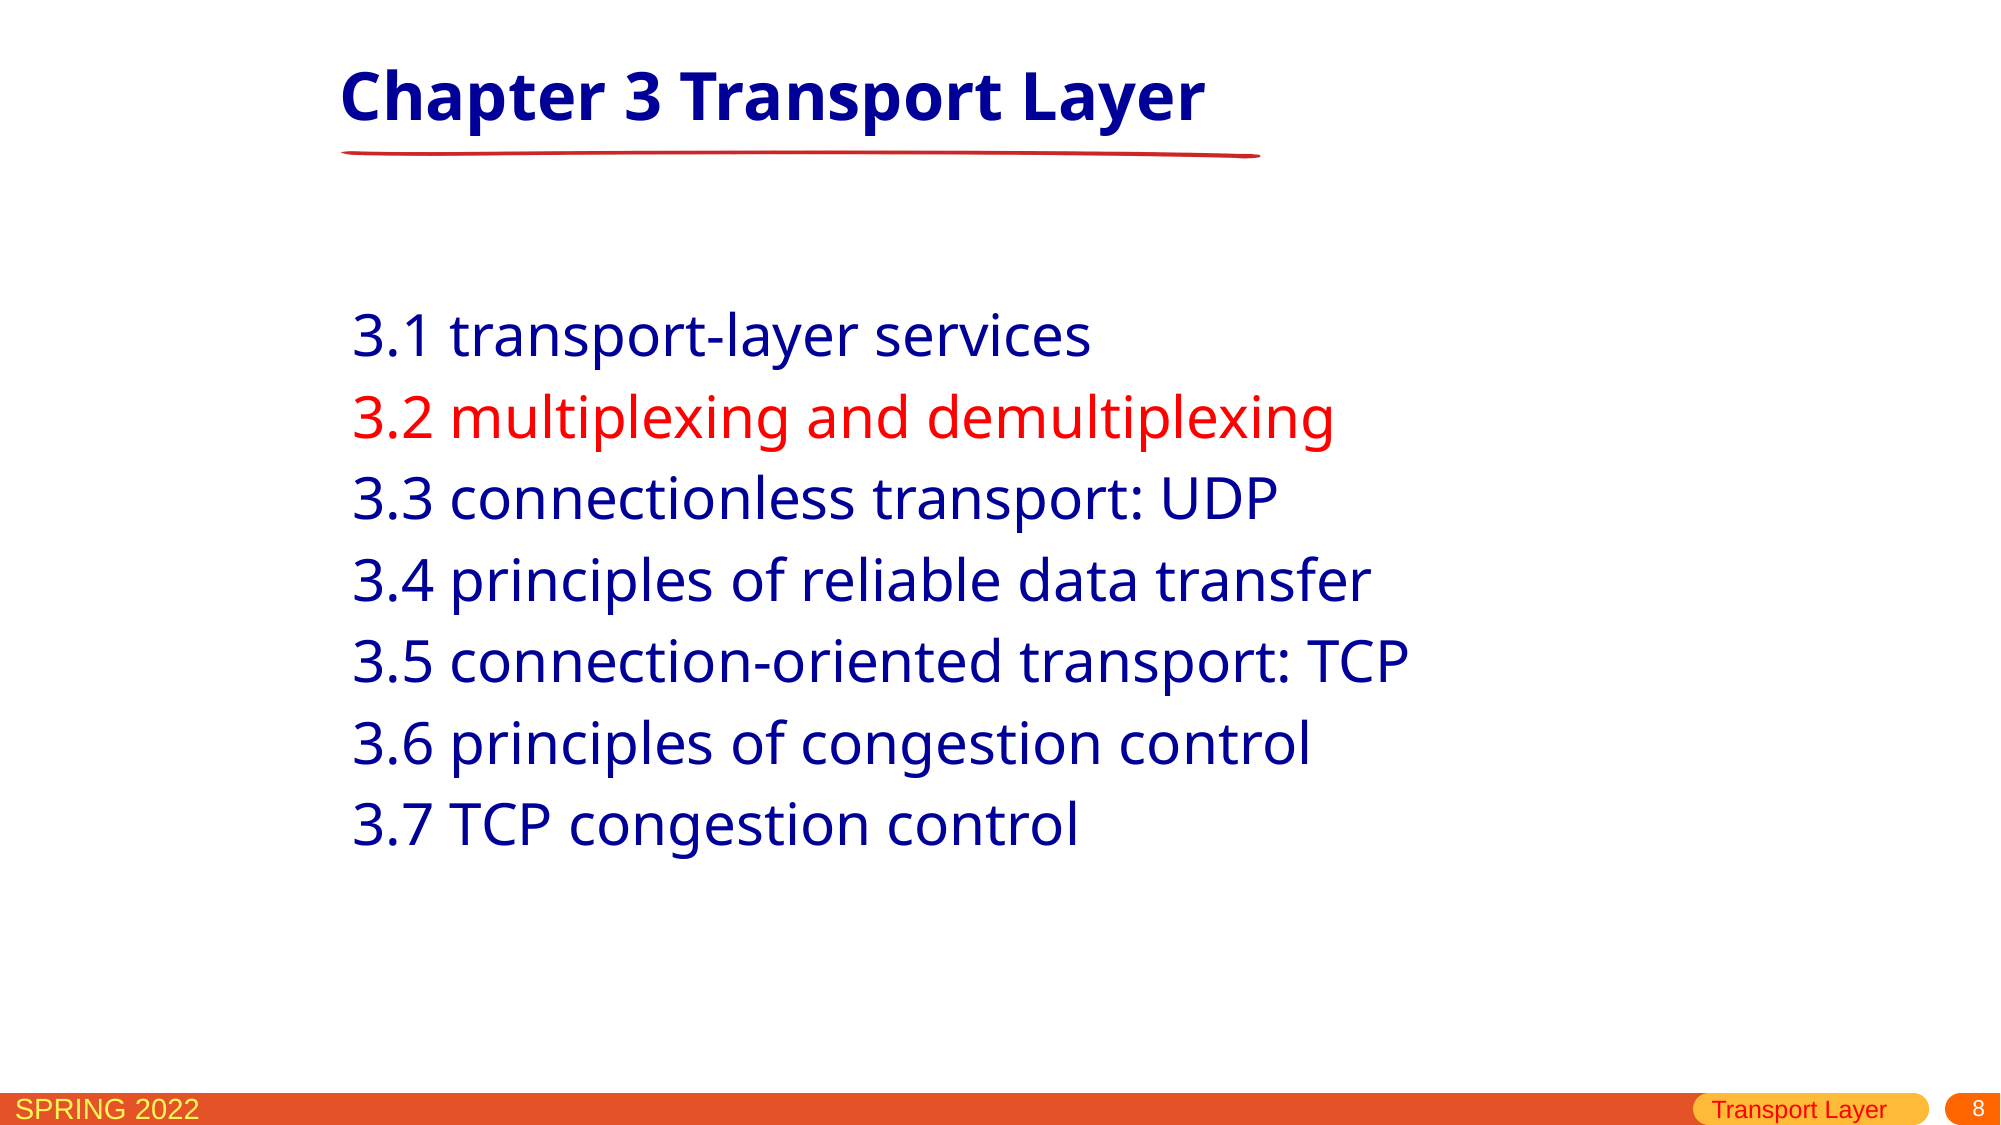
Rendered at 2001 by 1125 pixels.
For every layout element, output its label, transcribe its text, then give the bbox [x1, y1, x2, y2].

picture [337, 148, 1272, 162]
text_box Chapter 3 Transport Layer [324, 0, 1600, 188]
list 3.1 transport-layer services 3.2 multiplexing and demultiplexing 3.3 connectionless transport: UDP 3.4 principles of reliable data transfer 3.5 connection-oriented transport: TCP 3.6 principles of congestion control 3.7 TCP congestion control [337, 290, 1850, 967]
text_box Transport Layer [1696, 1086, 2000, 1125]
